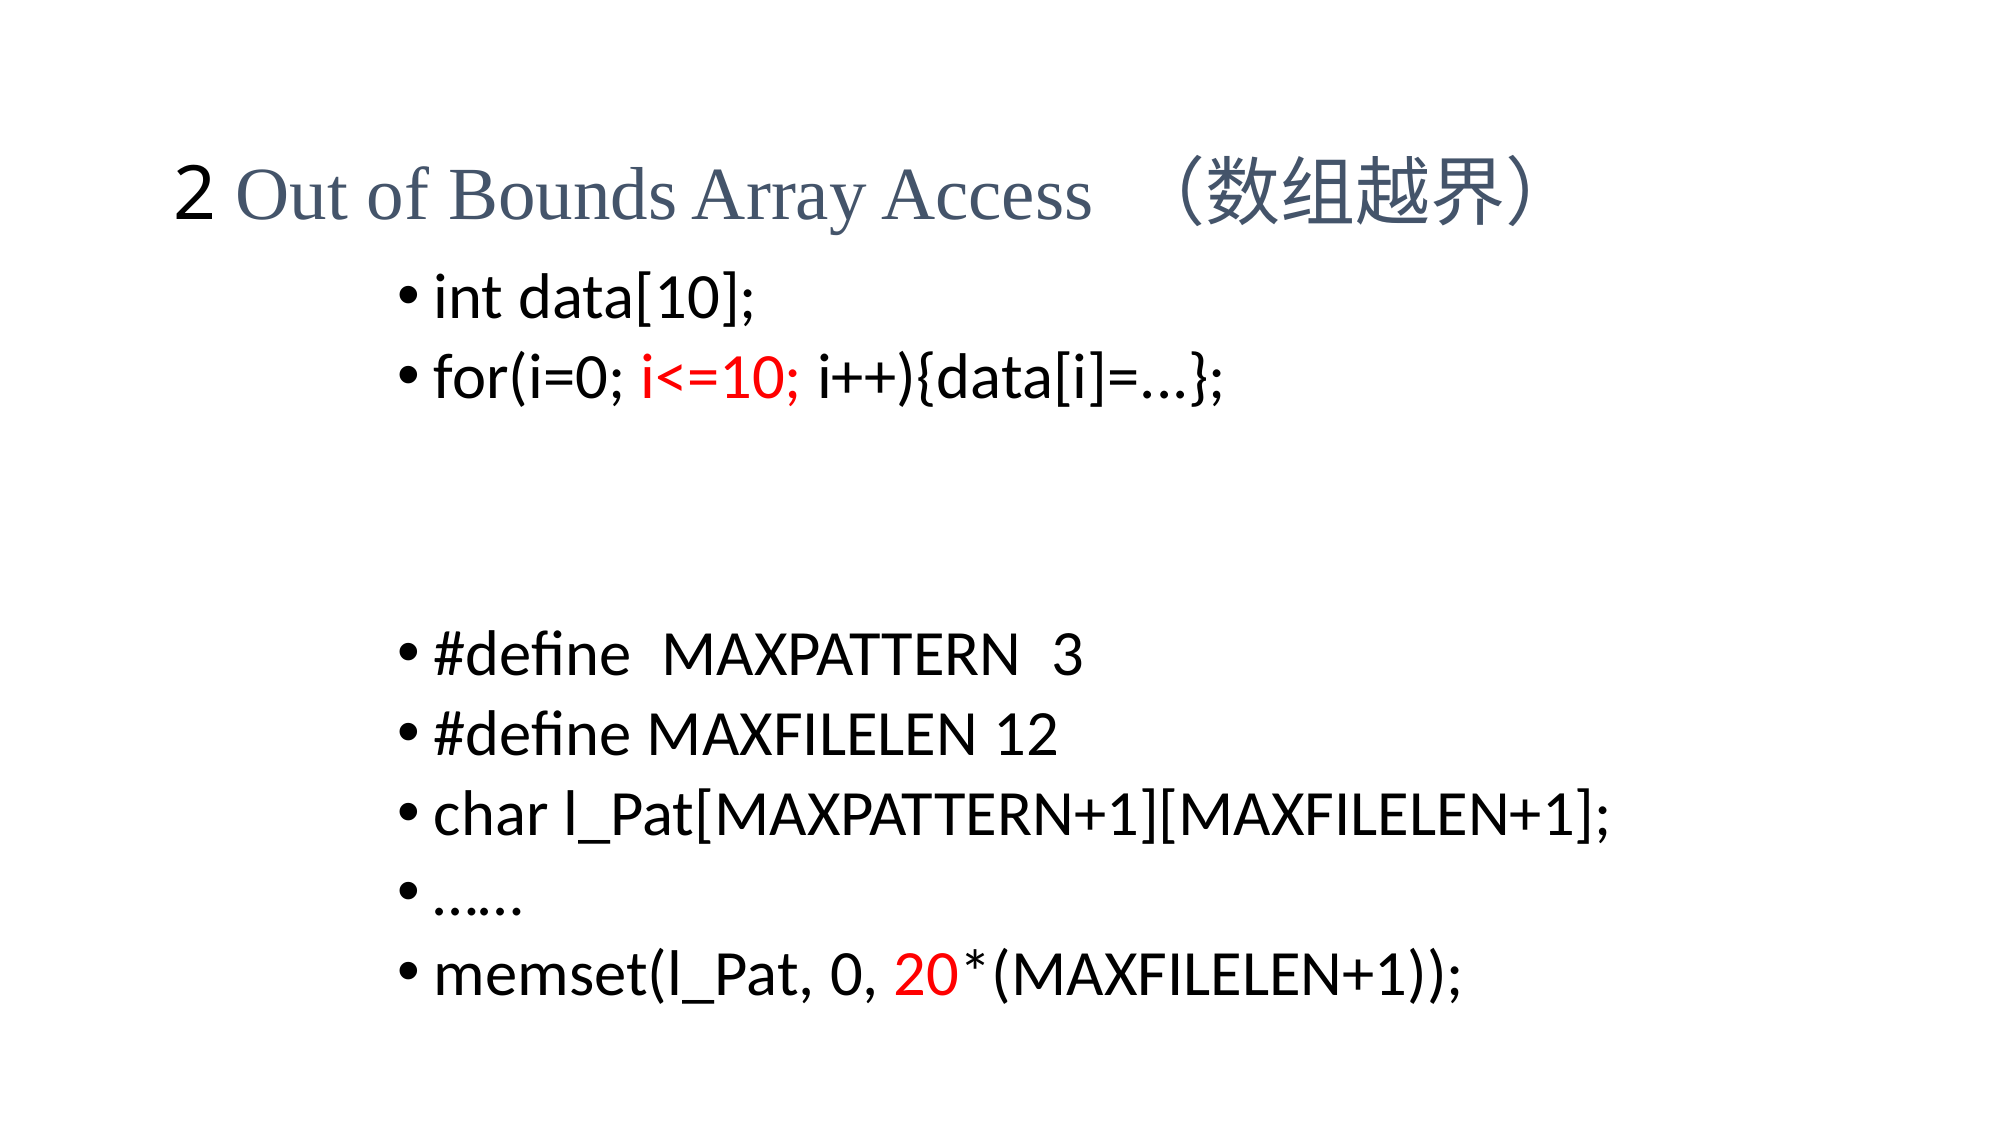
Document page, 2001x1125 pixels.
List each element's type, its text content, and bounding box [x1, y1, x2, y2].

text_box 2 Out of Bounds Array Access （数组越界） [158, 80, 1884, 299]
list int data[10]; for(i=0; i<=10; i++){data[i]=...}; #define MAXPATTERN 3 #define MAXFILELEN 12 char l_Pat[MAXPATTERN+1][MAXFILELEN+1]; …… memset(l_Pat, 0, 20*(MAXFILELEN+1)); [309, 299, 1847, 1019]
